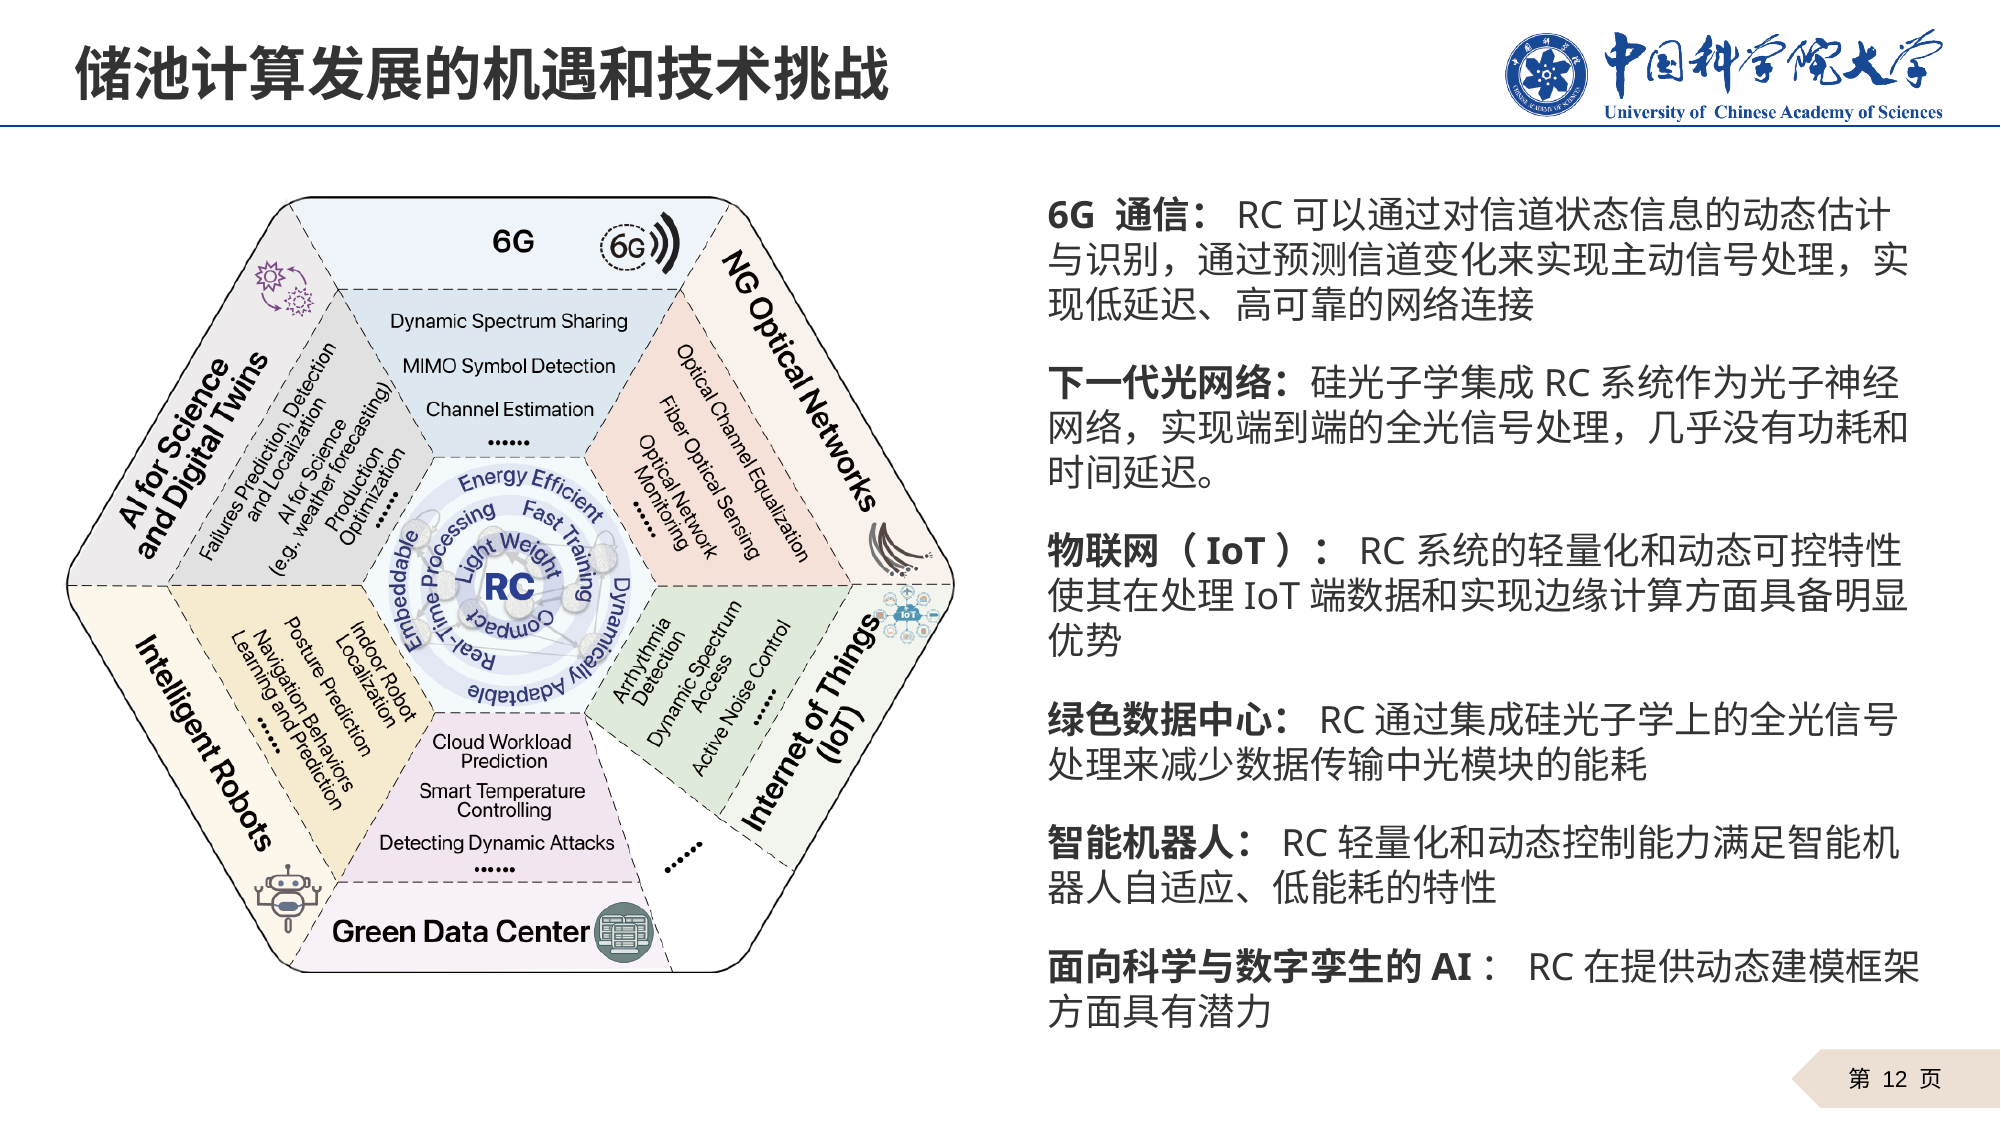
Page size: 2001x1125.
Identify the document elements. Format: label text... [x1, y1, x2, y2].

picture [59, 183, 970, 986]
text_box 储池计算发展的机遇和技术挑战 [59, 29, 1000, 115]
picture [1505, 29, 1943, 122]
text_box 6G 通信：RC可以通过对信道状态信息的动态估计与识别，通过预测信道变化来实现主动信号处理，实现低延迟、高可靠的网络连接 下一代光网络：硅光子学集成RC系统作为光子神经网络，实现端到端的全光信号处理，几乎没有功耗和时间延迟。 物联网（IoT）：RC系统的轻量化和动态可控特性使其在处理IoT端数据和实现边缘计算方面具备明显优势 绿色数据中心：RC通过集成硅光子学上的全光信号处理来减少数据传输中光模块的能耗 智能机器人：RC轻量化和动态控制能力满足智能机器人自适应、低能耗的特性 面向科学与数字孪生的AI：RC在提供动态建模框架方面具有潜力 [1032, 183, 1943, 1040]
